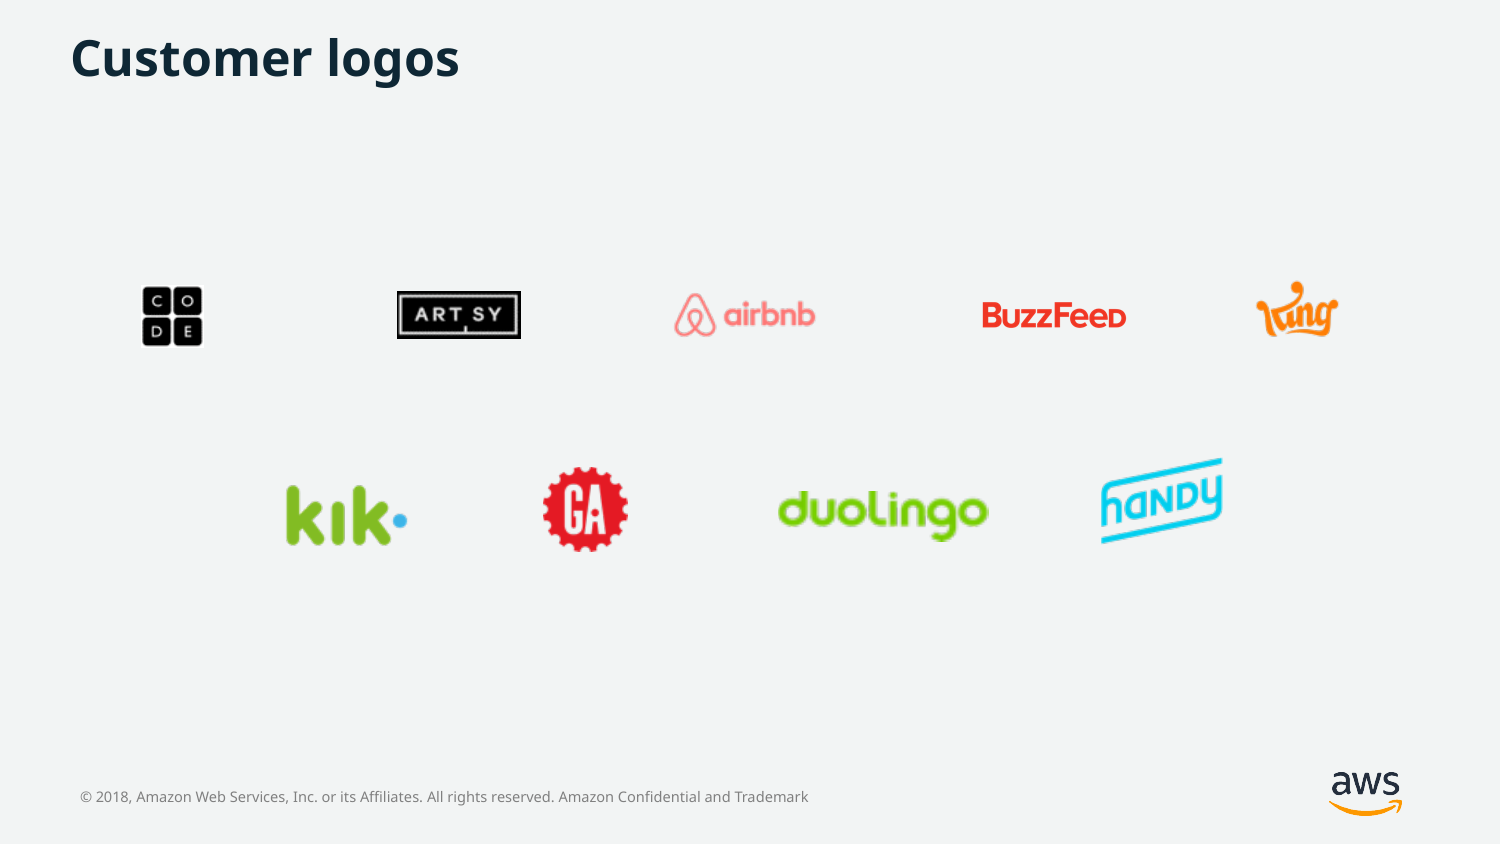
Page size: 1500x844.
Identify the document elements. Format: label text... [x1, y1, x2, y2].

picture [778, 491, 990, 543]
picture [1222, 254, 1374, 369]
picture [272, 472, 421, 560]
picture [396, 291, 522, 339]
picture [140, 285, 204, 349]
picture [1100, 457, 1223, 545]
title Customer logos [55, 18, 1402, 109]
picture [981, 301, 1128, 329]
picture [1329, 772, 1402, 816]
picture [543, 467, 628, 552]
picture [663, 282, 827, 349]
